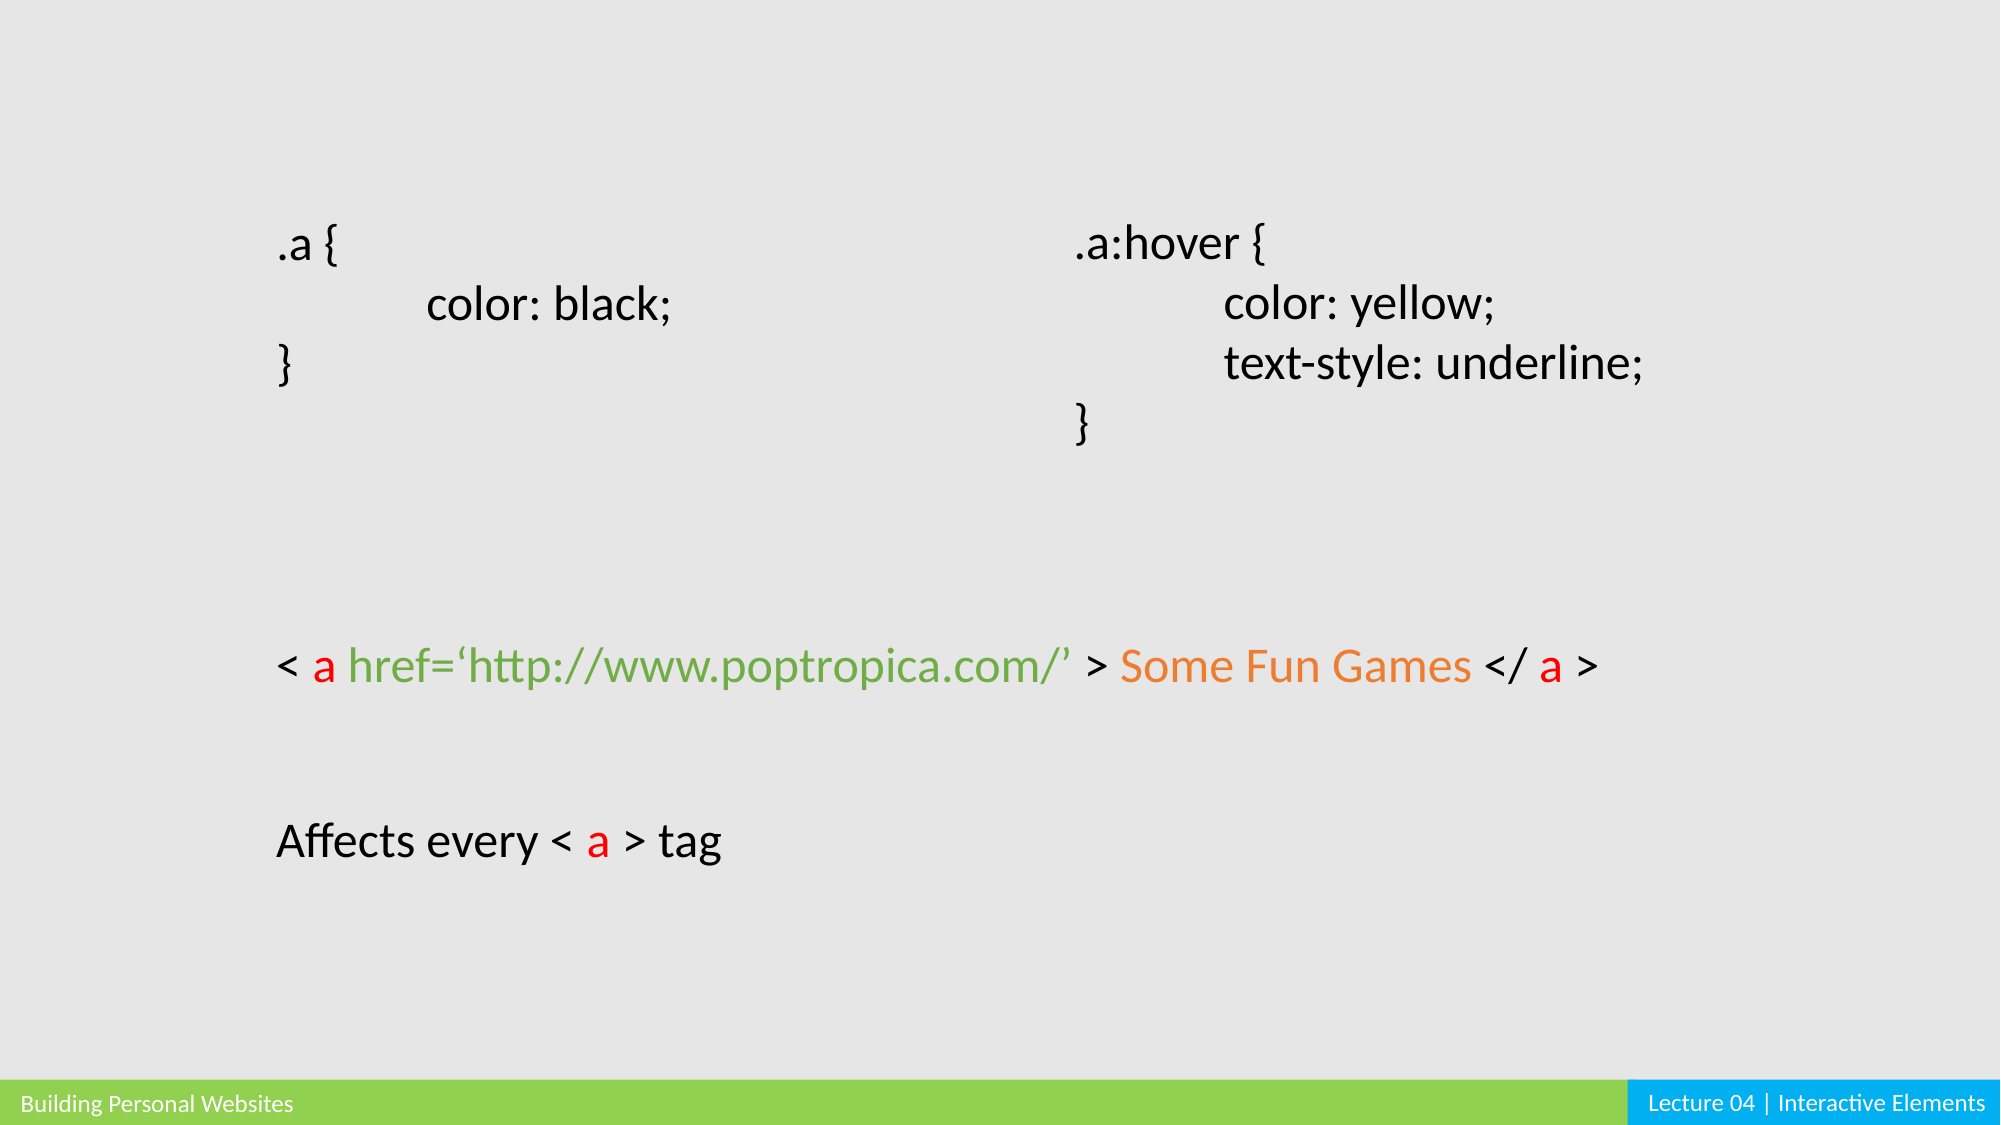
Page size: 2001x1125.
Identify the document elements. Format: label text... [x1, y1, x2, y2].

text_box Building Personal Websites [5, 1079, 446, 1125]
text_box .a { color: black; } [261, 202, 931, 398]
text_box .a:hover { color: yellow; text-style: underline; } [1058, 202, 1728, 457]
text_box [0, 1079, 5, 1125]
text_box Lecture 04 | Interactive Elements [1633, 1079, 2000, 1124]
text_box < a href=‘http://www.poptropica.com/’ > Some Fun Games </ a > [261, 625, 1637, 701]
text_box [446, 1079, 1627, 1125]
text_box [1627, 1079, 2000, 1125]
text_box Affects every < a > tag [261, 799, 1637, 875]
